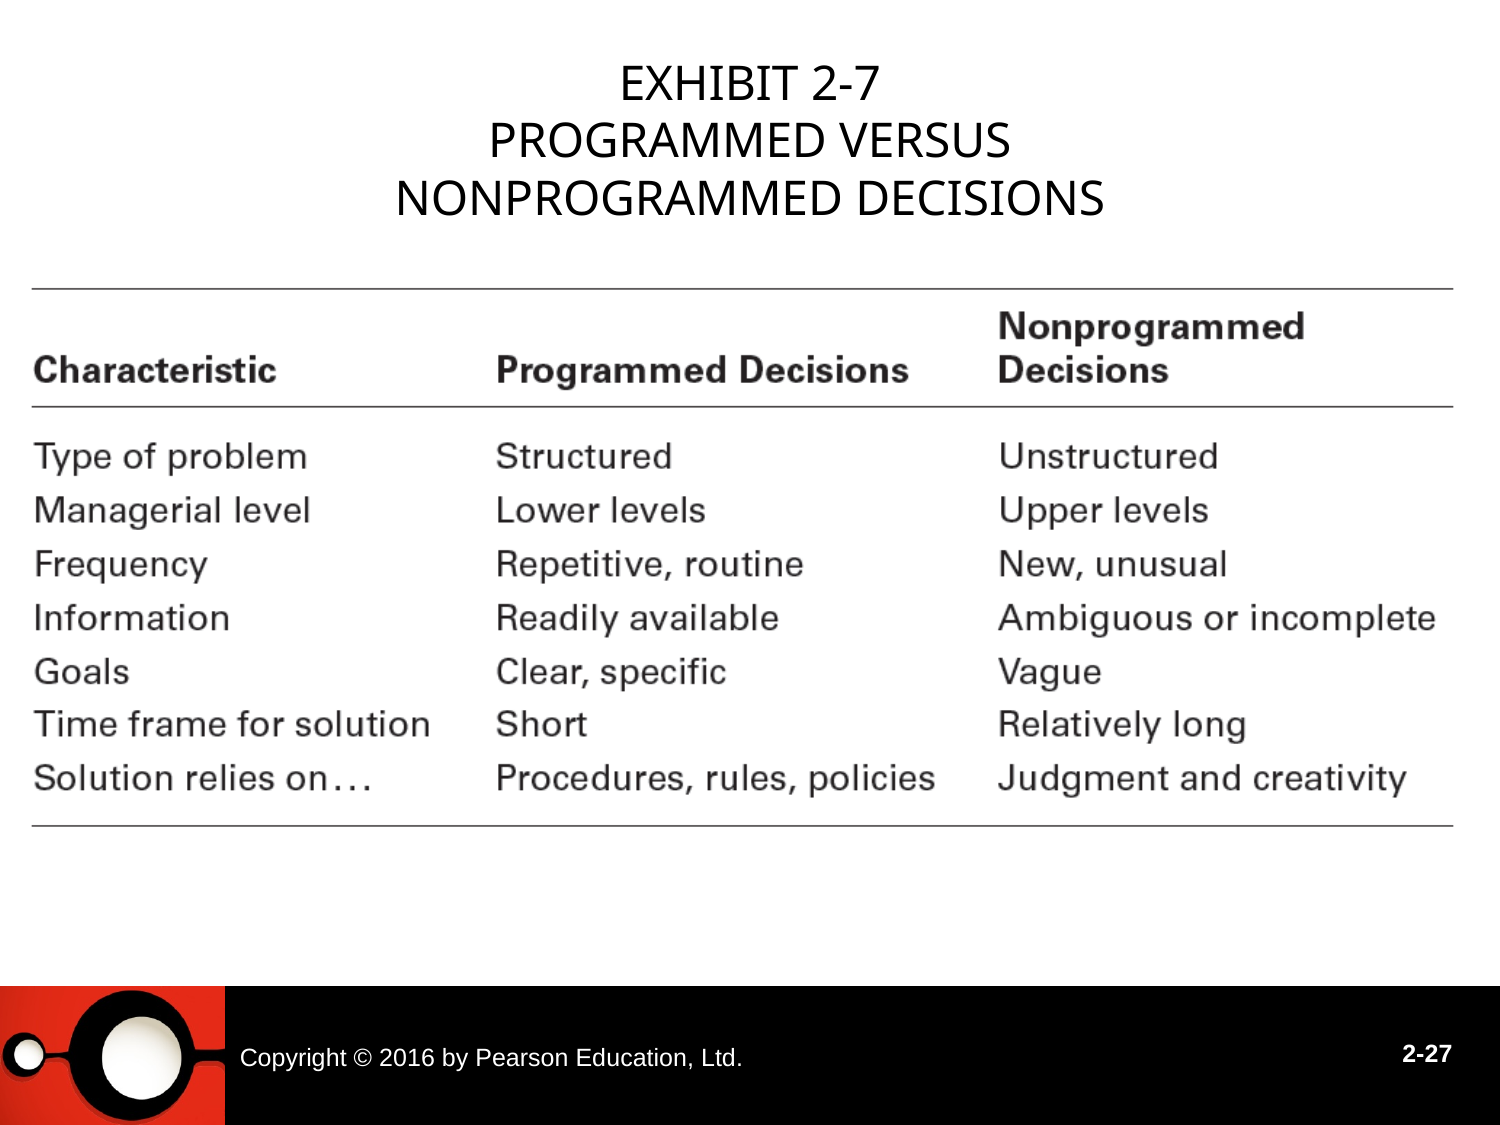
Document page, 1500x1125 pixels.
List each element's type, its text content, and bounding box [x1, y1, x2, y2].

footer Copyright © 2016 by Pearson Education, Ltd. [225, 1026, 838, 1087]
picture [0, 251, 1500, 872]
picture [0, 986, 225, 1125]
slide_number 2-27 [1387, 1026, 1500, 1087]
title Exhibit 2-7 Programmed Versus Nonprogrammed Decisions [112, 45, 1388, 233]
